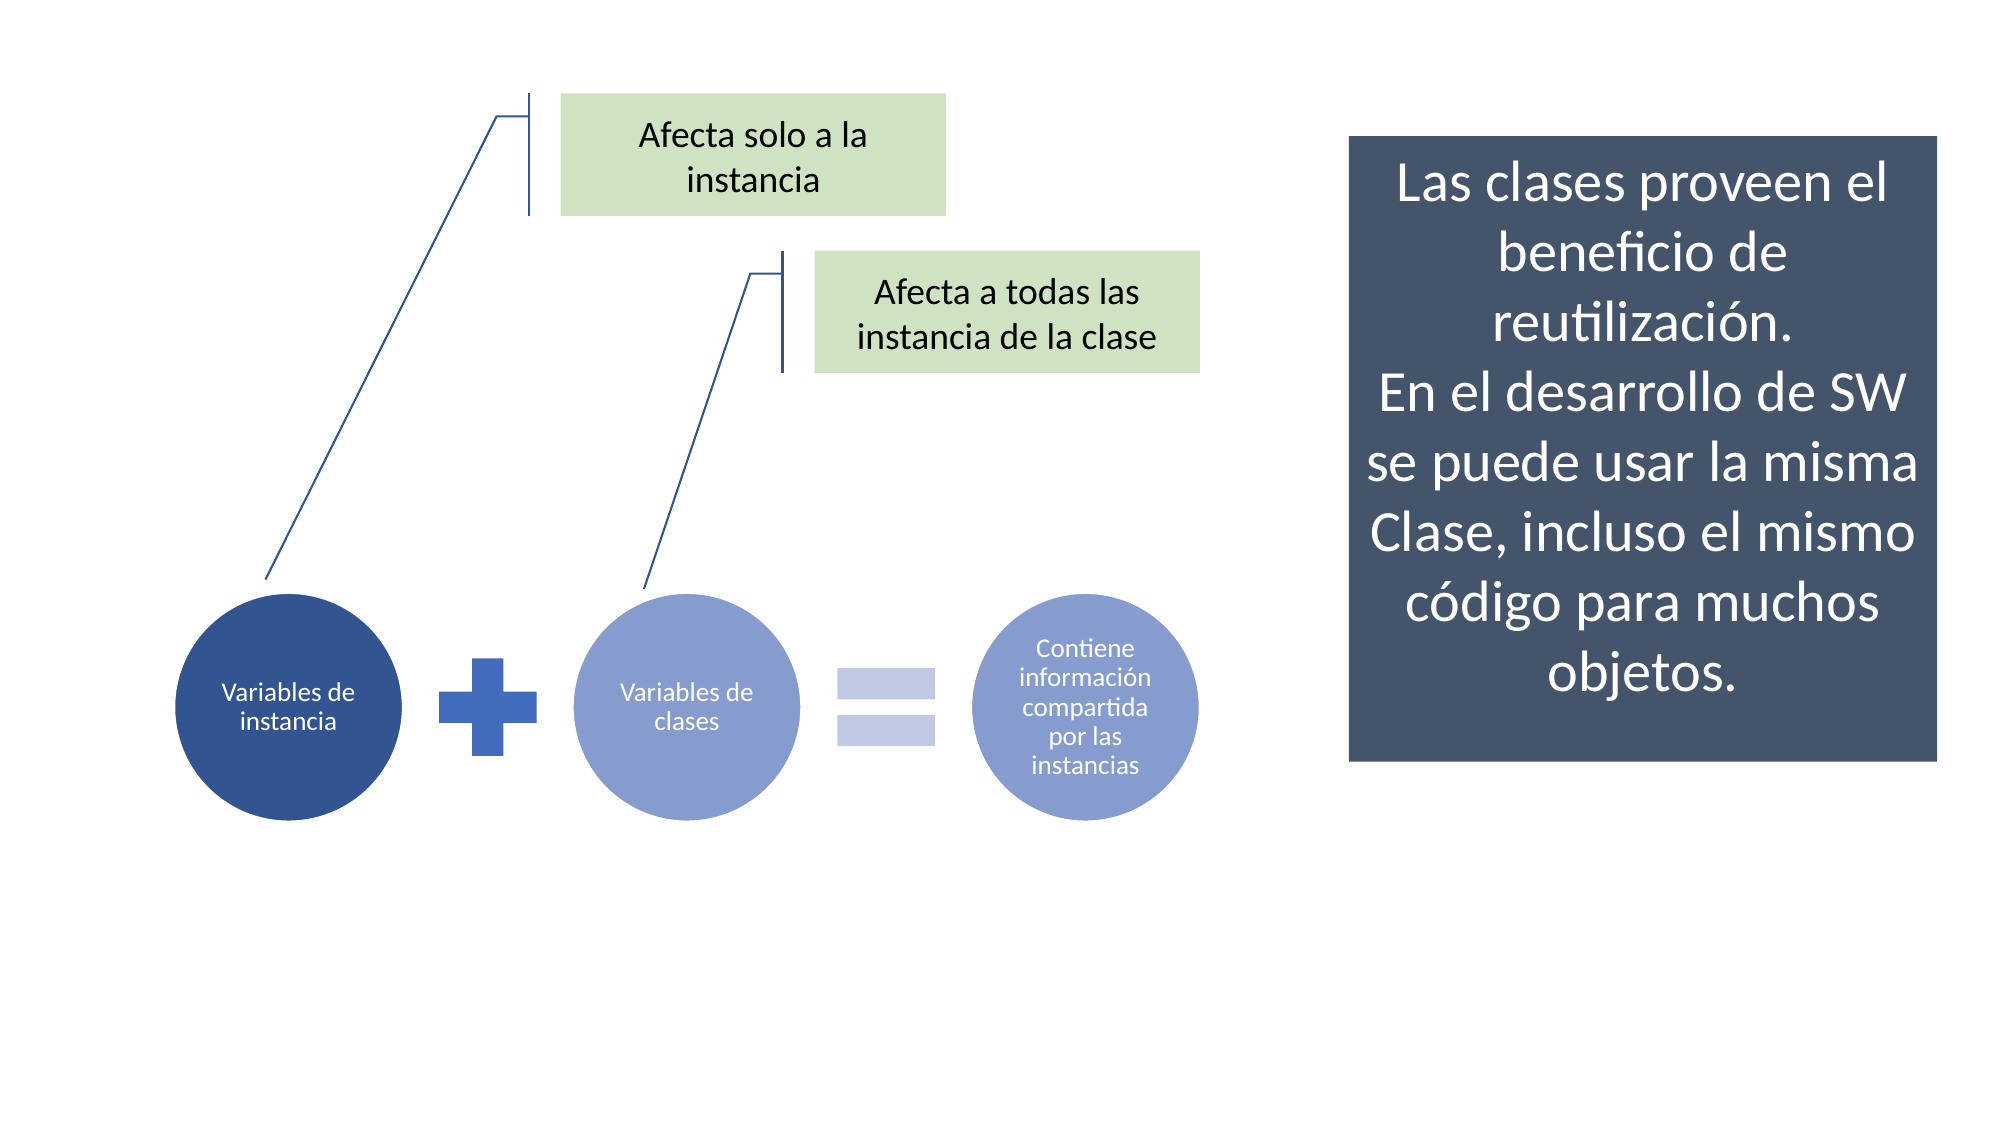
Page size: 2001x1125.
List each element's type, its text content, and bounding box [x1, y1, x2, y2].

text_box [174, 383, 1200, 1032]
text_box Las clases proveen el beneficio de reutilización. En el desarrollo de SW se puede usar la misma Clase, incluso el mismo código para muchos objetos. [1348, 136, 1938, 762]
text_box Afecta a todas las instancia de la clase [815, 251, 1200, 373]
text_box Afecta solo a la instancia [561, 93, 946, 216]
text_box Afecta solo a la instancia [362, 93, 530, 383]
text_box Afecta a todas las instancia de la clase [712, 250, 784, 383]
